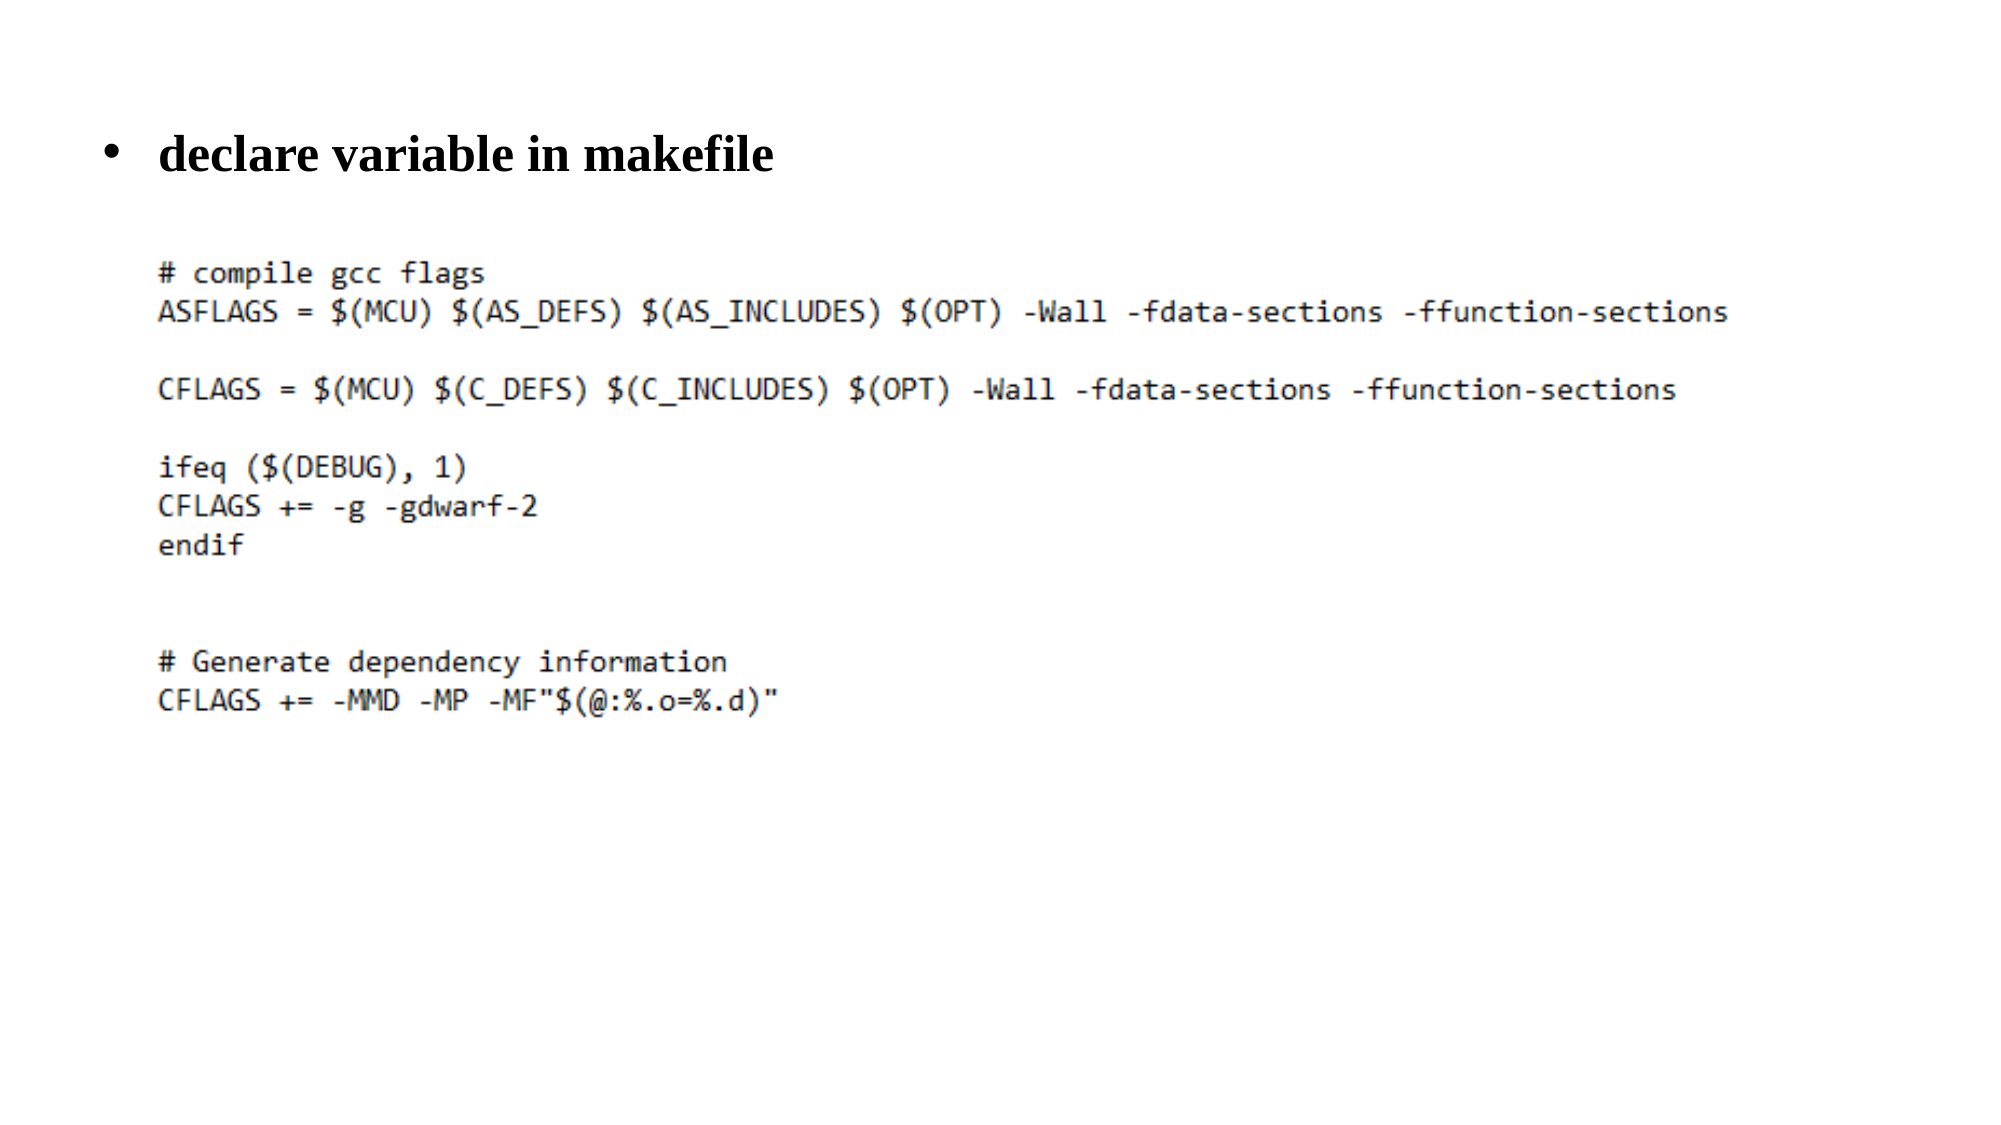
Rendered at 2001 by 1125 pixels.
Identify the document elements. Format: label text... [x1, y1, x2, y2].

text_box declare variable in makefile [87, 111, 790, 189]
picture [83, 223, 1868, 750]
